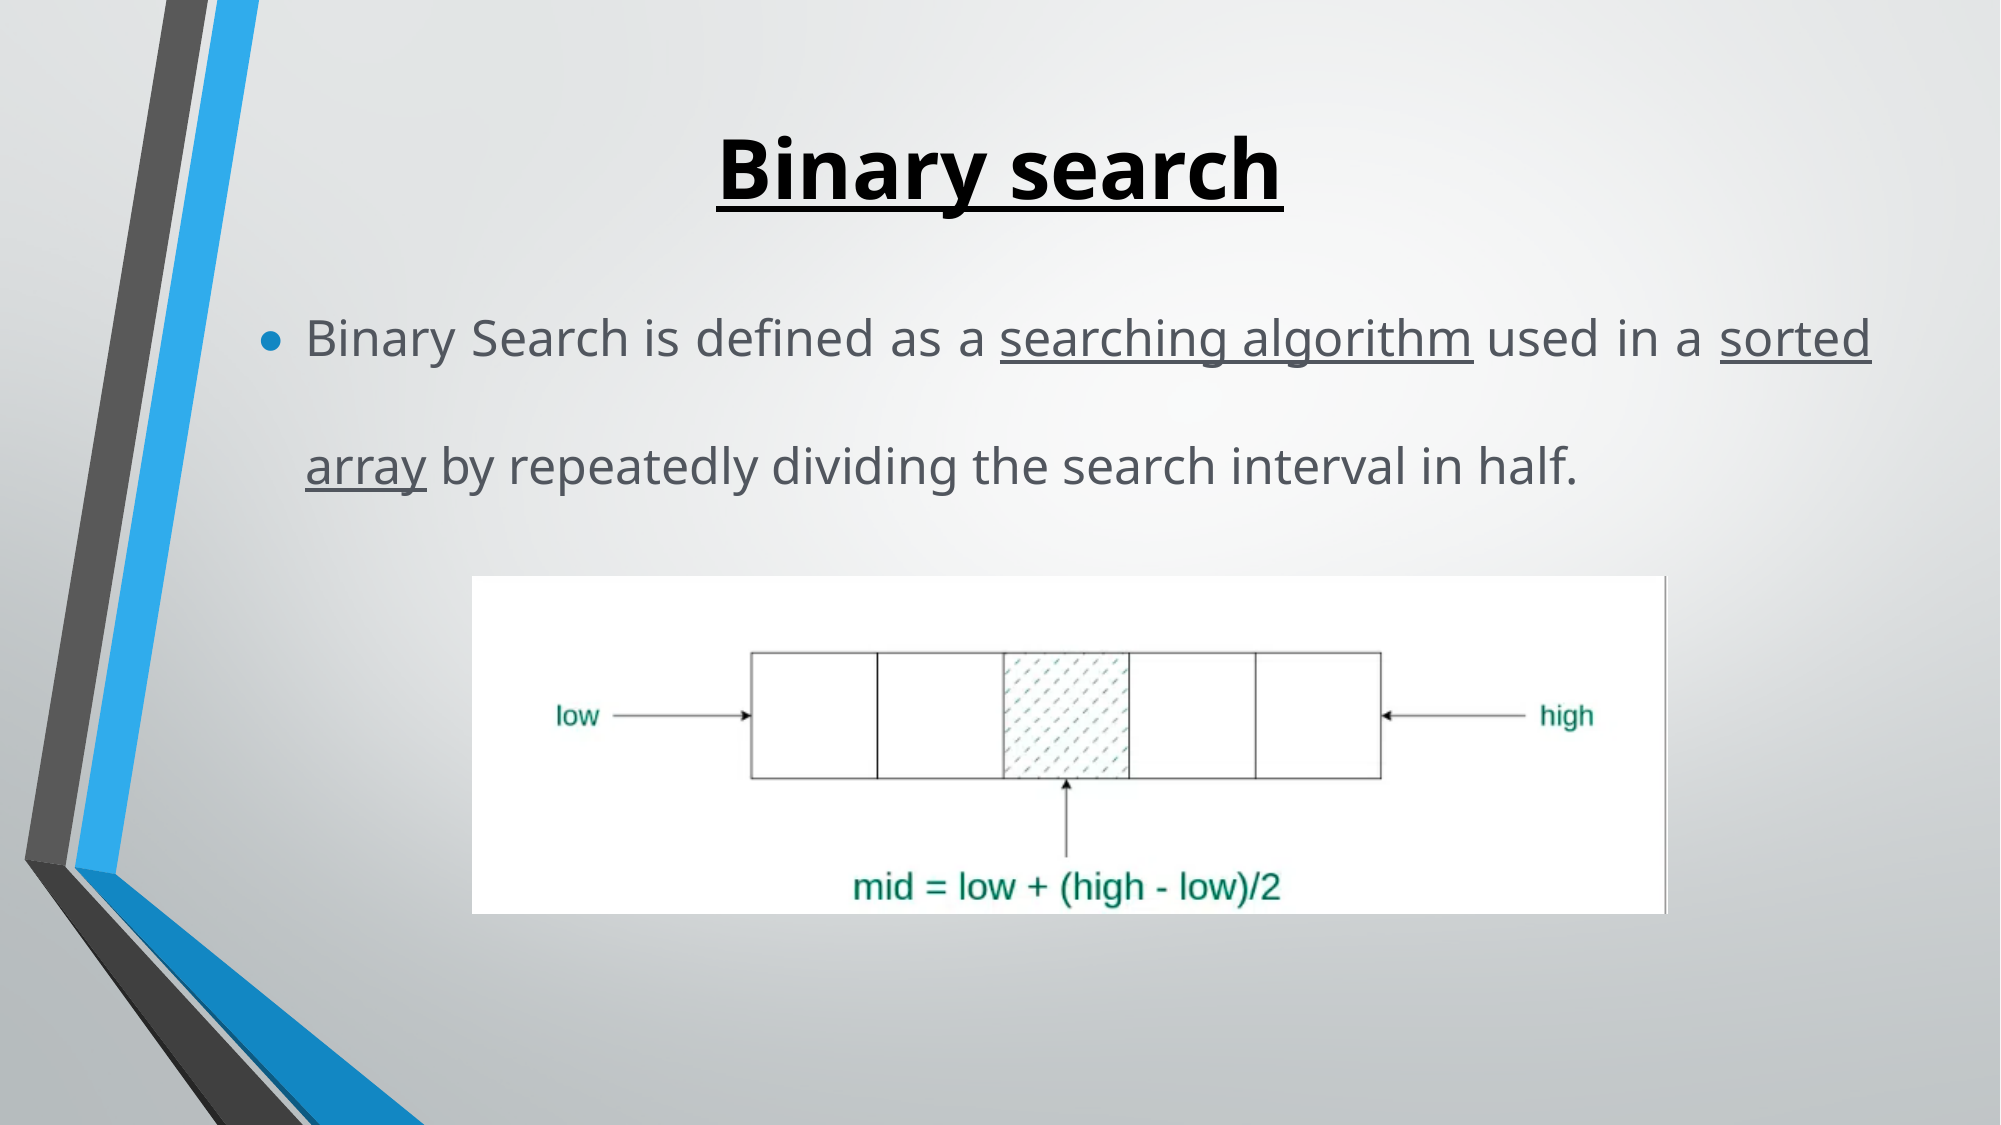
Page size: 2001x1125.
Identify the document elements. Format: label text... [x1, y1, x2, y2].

list Binary Search is defined as a searching algorithm used in a sorted array by repeatedly dividing the search interval in half. [243, 252, 1887, 622]
title Binary search [178, 95, 1822, 237]
picture [471, 576, 1668, 915]
